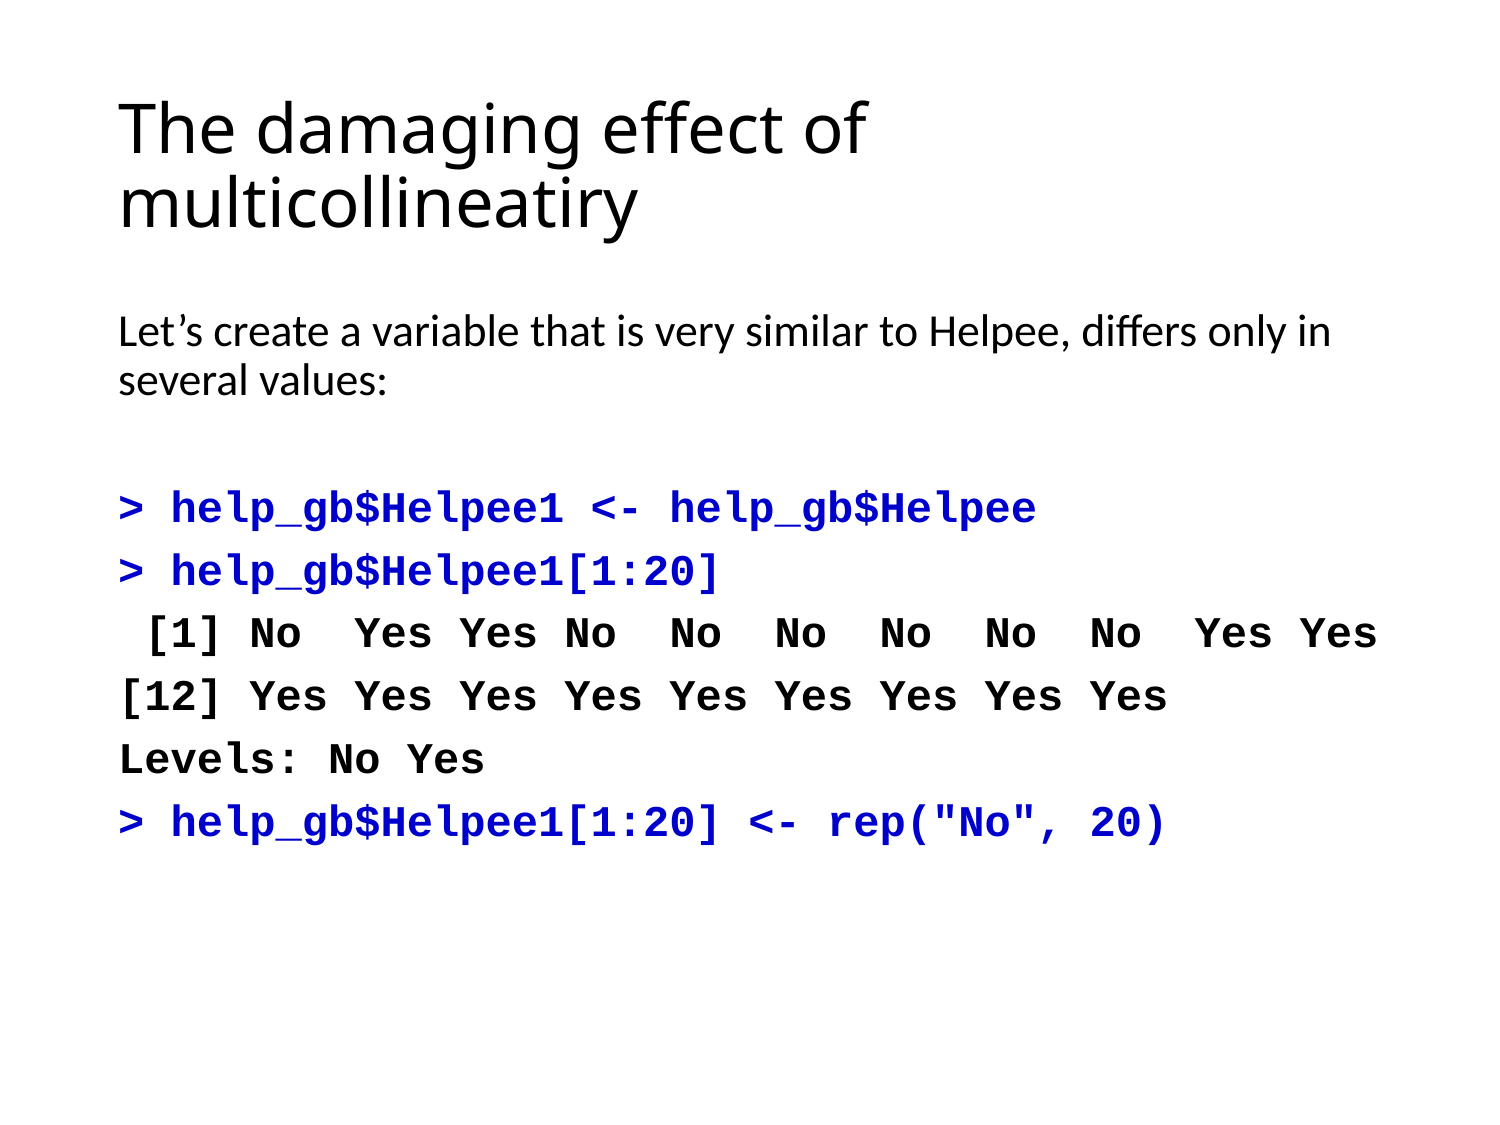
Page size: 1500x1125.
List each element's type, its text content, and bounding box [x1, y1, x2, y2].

title The damaging effect of multicollineatiry [103, 59, 1397, 278]
list Let’s create a variable that is very similar to Helpee, differs only in several values: > help_gb$Helpee1 <- help_gb$Helpee > help_gb$Helpee1[1:20] [1] No Yes Yes No No No No No No Yes Yes [12] Yes Yes Yes Yes Yes Yes Yes Yes Yes Levels: No Yes > help_gb$Helpee1[1:20] <- rep("No", 20) [103, 299, 1397, 1014]
